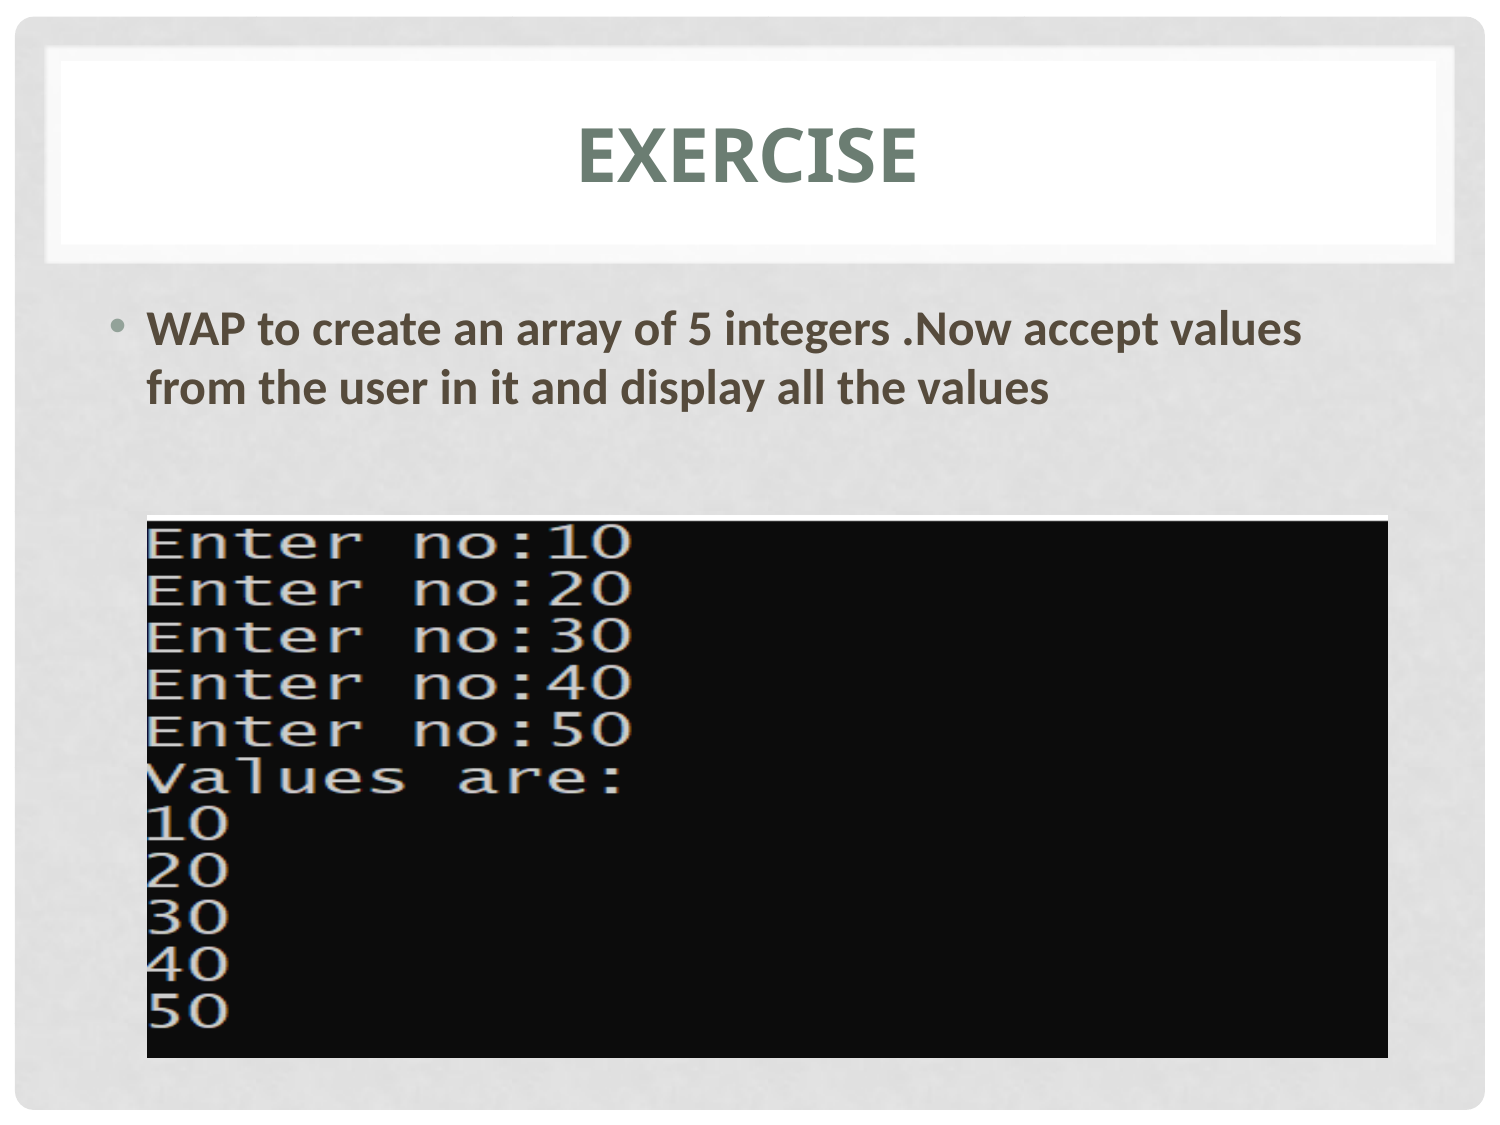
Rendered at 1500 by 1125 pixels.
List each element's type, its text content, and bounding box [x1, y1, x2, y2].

title exercise [69, 66, 1425, 238]
picture [147, 515, 1389, 1059]
list WAP to create an array of 5 integers .Now accept values from the user in it and display all the values [75, 287, 1425, 1005]
